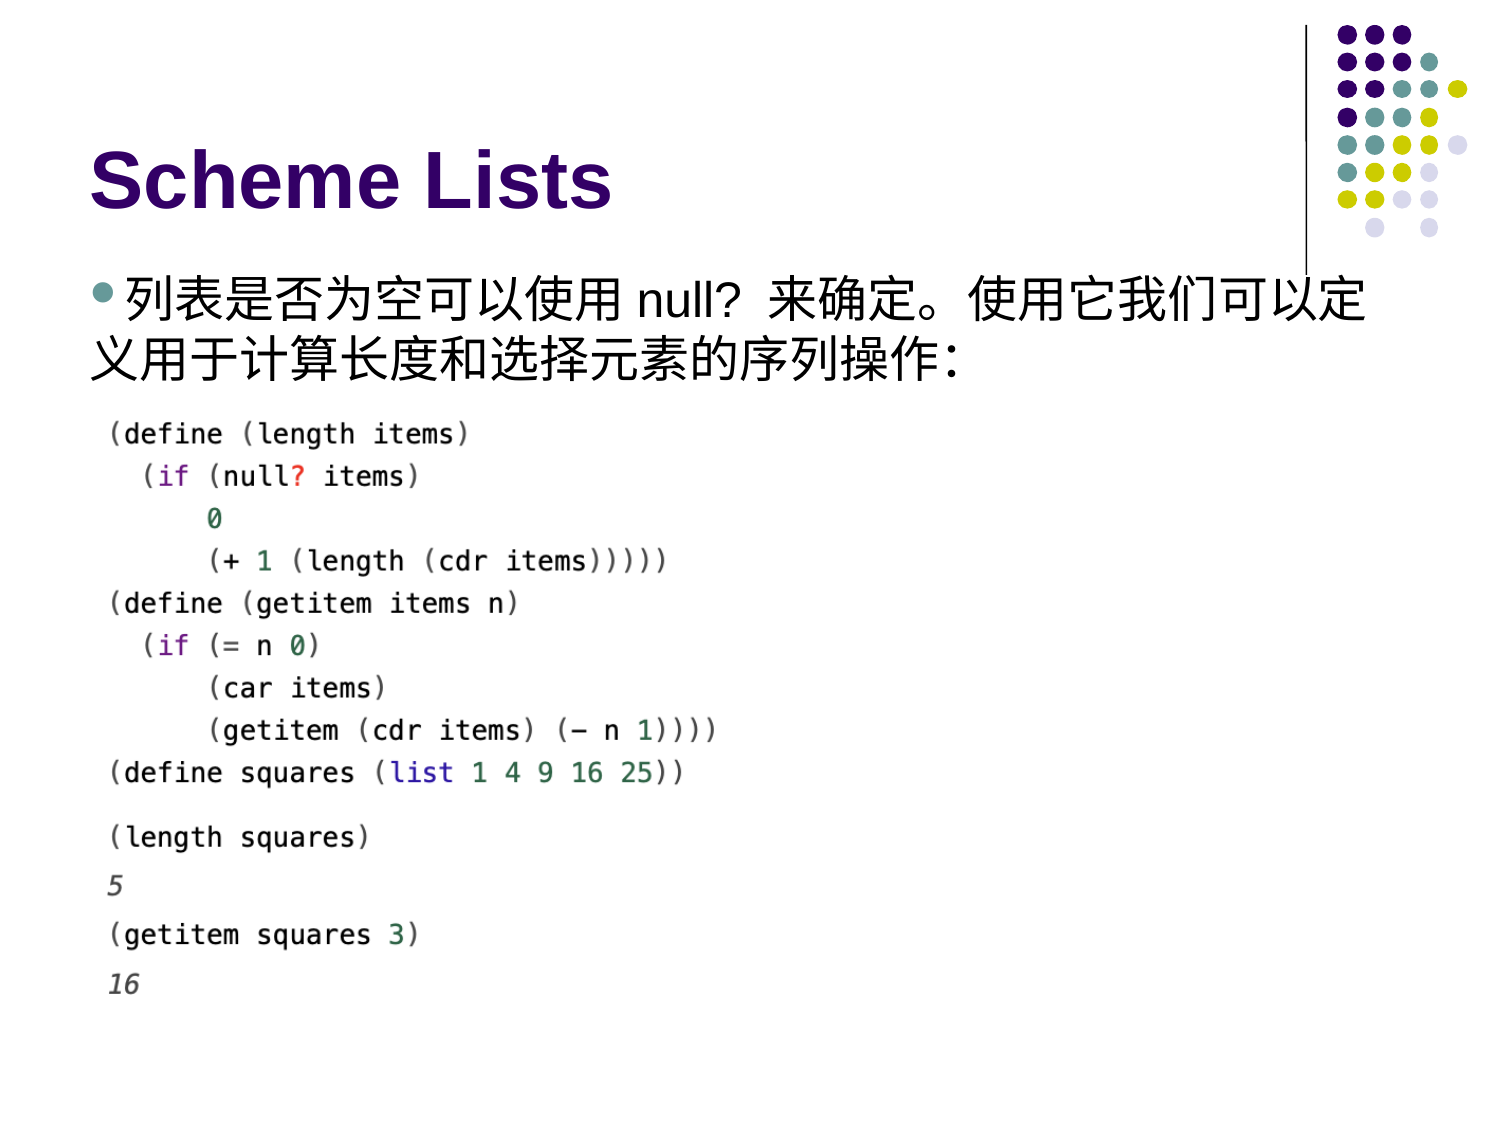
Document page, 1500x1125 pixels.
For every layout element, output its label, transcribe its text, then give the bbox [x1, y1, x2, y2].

picture [88, 398, 1500, 1014]
list 列表是否为空可以使用null? 来确定。使用它我们可以定义用于计算长度和选择元素的序列操作： [74, 189, 1409, 914]
title Scheme Lists [74, 19, 1313, 189]
